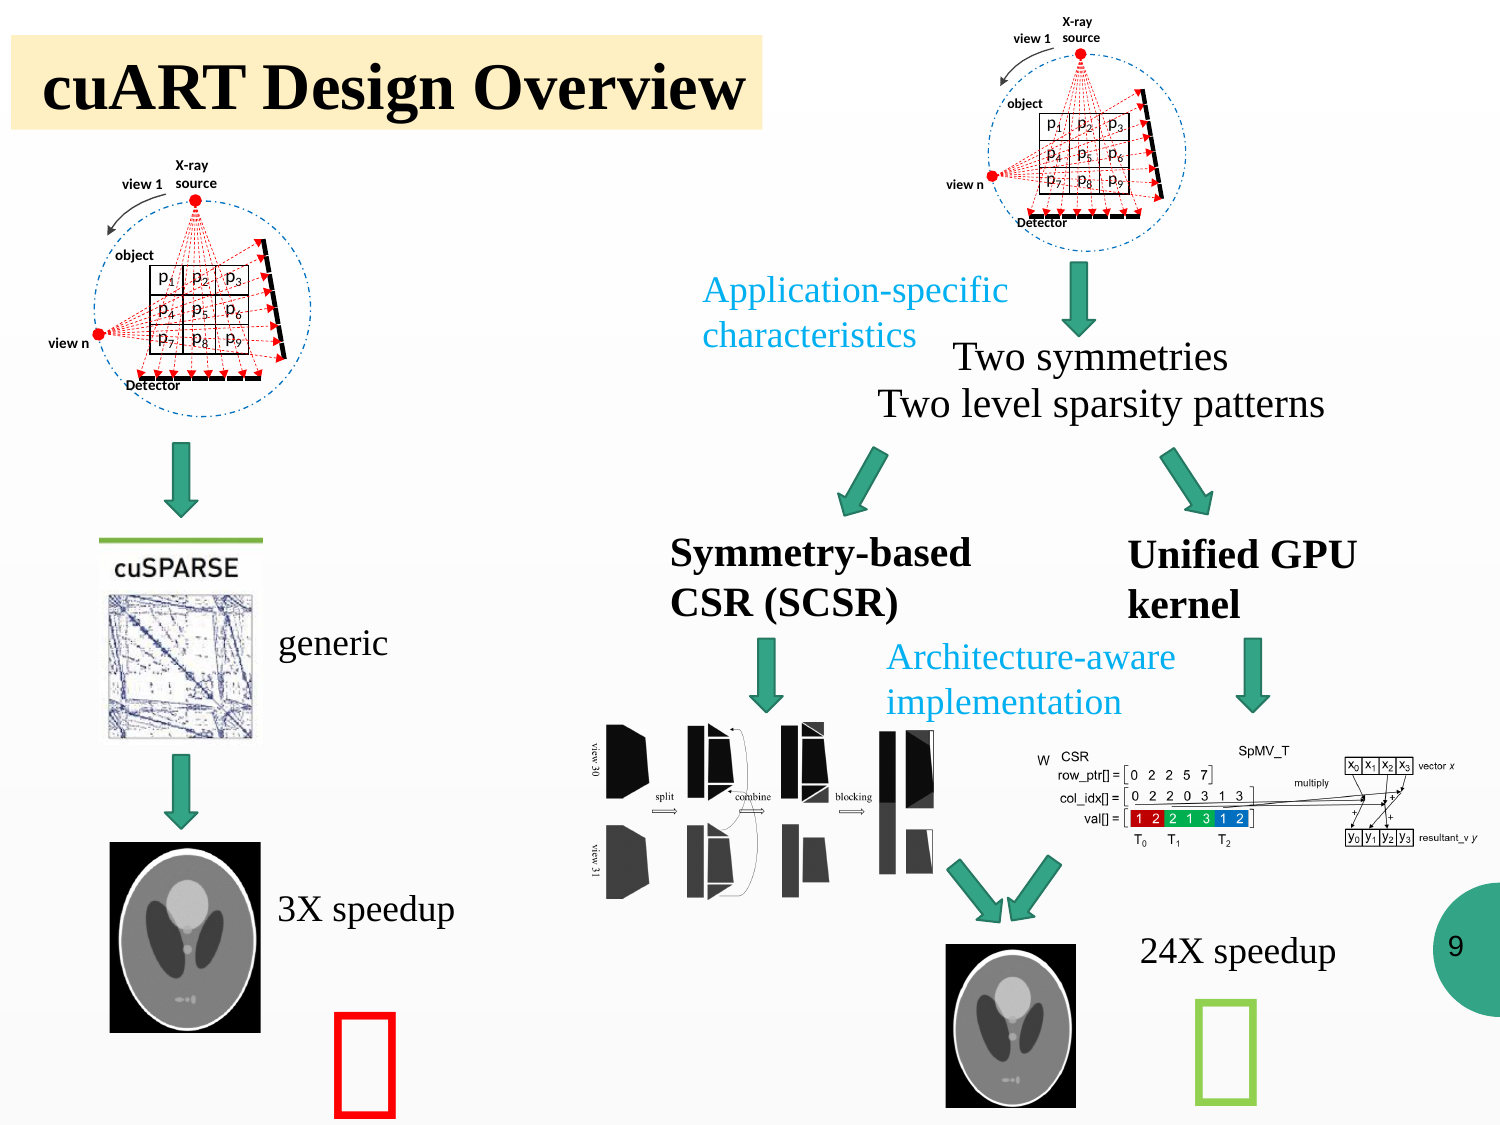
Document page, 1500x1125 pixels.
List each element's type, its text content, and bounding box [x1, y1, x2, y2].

text_box 24X speedup [1124, 919, 1419, 979]
picture [109, 842, 261, 1033]
picture [99, 537, 263, 745]
text_box generic [263, 610, 426, 671]
text_box Application-specific characteristics [687, 257, 1038, 363]
text_box Two symmetries [937, 321, 1288, 368]
text_box [748, 637, 784, 714]
picture [1029, 738, 1483, 855]
picture [583, 722, 934, 900]
text_box  [305, 962, 469, 1125]
text_box [163, 753, 199, 830]
text_box cuART Design Overview [11, 35, 763, 130]
text_box 3X speedup [262, 876, 488, 937]
picture [937, 9, 1188, 253]
text_box  [1167, 949, 1330, 1125]
text_box Symmetry-based CSR (SCSR) [655, 517, 1006, 632]
text_box [1061, 261, 1097, 321]
text_box 9 [1433, 919, 1500, 980]
picture [945, 944, 1077, 1108]
text_box [1006, 855, 1063, 922]
text_box Two level sparsity patterns [862, 368, 1388, 434]
picture [38, 151, 313, 419]
text_box Unified GPU kernel [1112, 519, 1463, 635]
text_box [946, 858, 1004, 924]
text_box [163, 442, 199, 518]
text_box [1235, 637, 1271, 714]
text_box Architecture-aware implementation [871, 624, 1222, 730]
text_box [837, 446, 889, 517]
text_box [1159, 447, 1214, 516]
